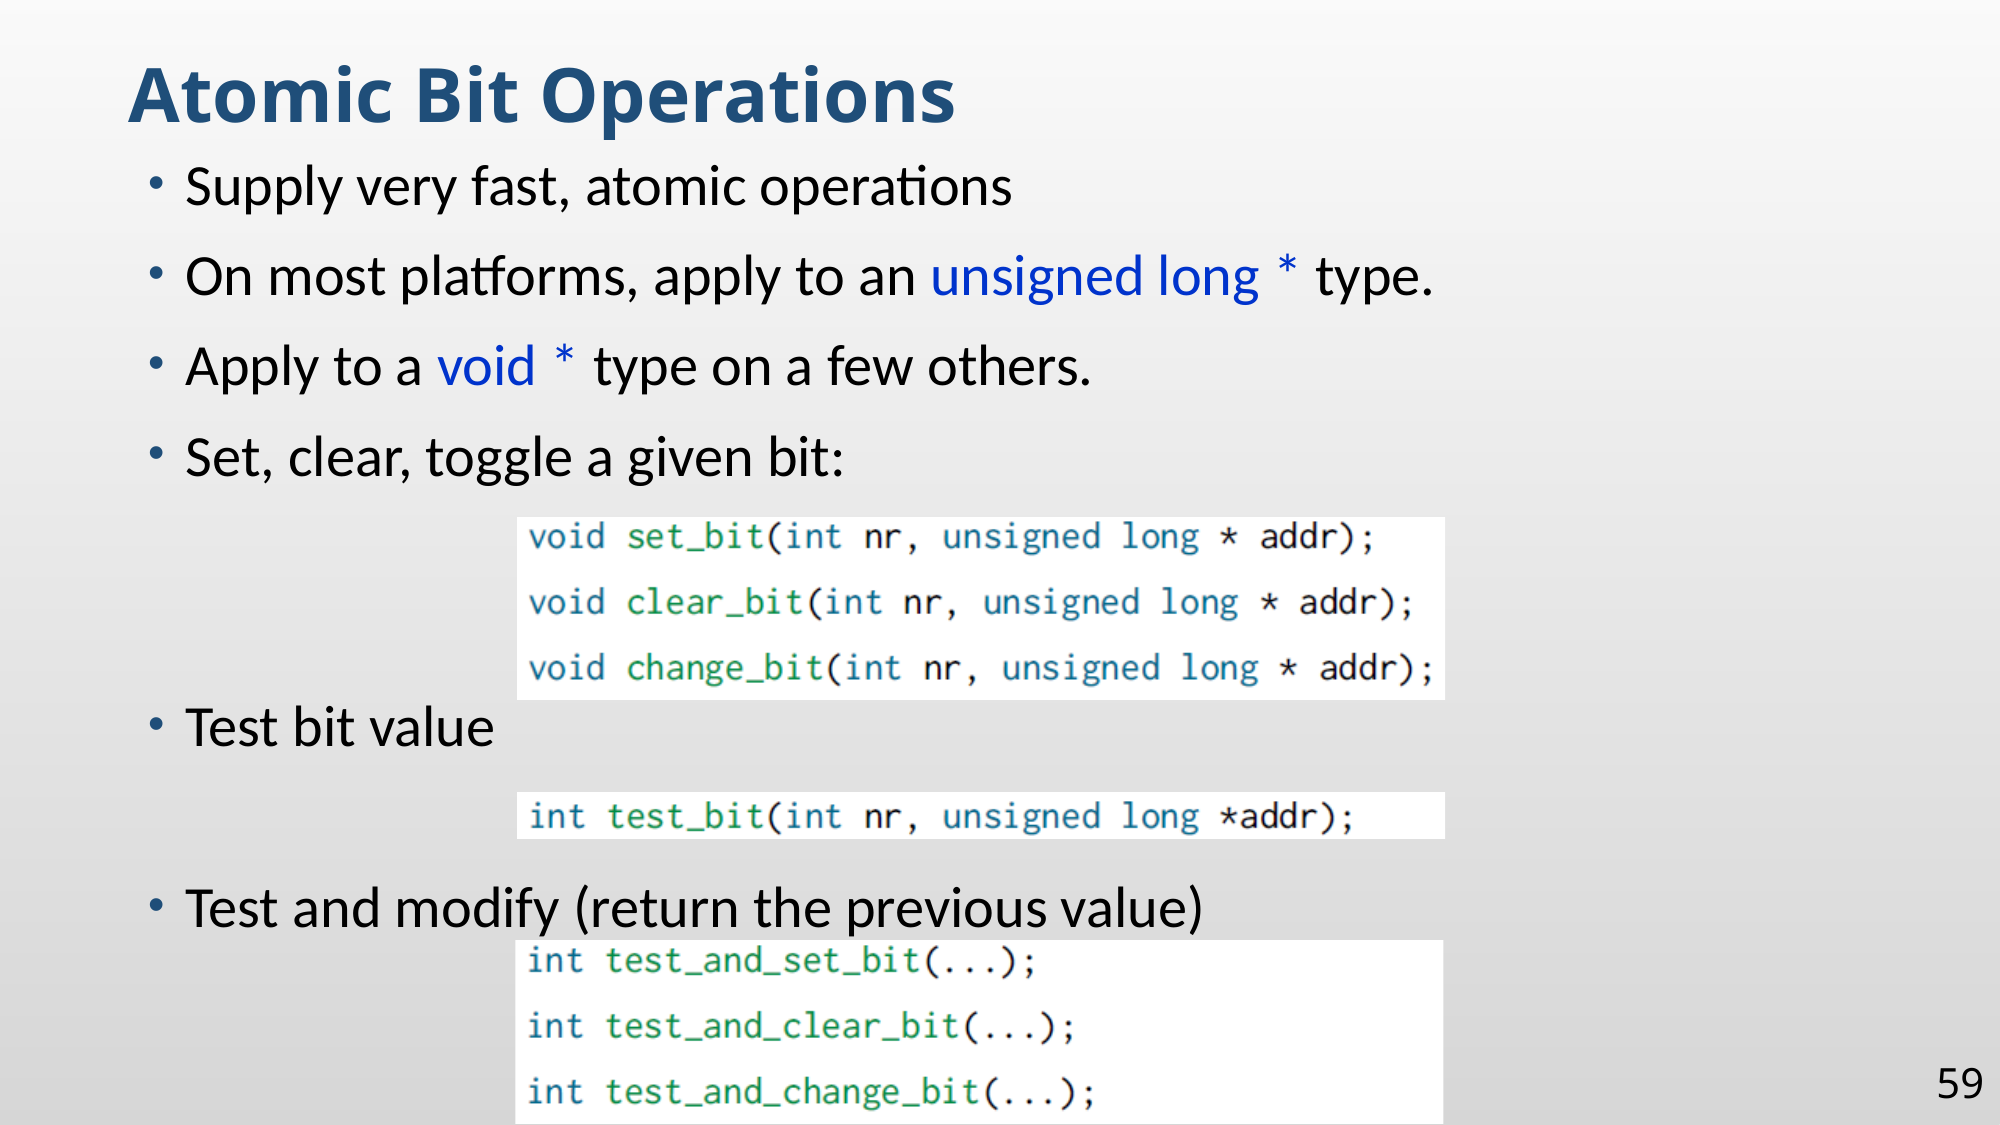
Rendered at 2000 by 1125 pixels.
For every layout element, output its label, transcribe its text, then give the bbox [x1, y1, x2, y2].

list Supply very fast, atomic operations On most platforms, apply to an unsigned long * type. Apply to a void * type on a few others. Set, clear, toggle a given bit: Test bit value Test and modify (return the previous value) [125, 125, 1945, 1076]
picture [516, 517, 1446, 700]
text_box Atomic Bit Operations [113, 30, 1886, 147]
picture [515, 940, 1444, 1124]
picture [516, 792, 1446, 839]
text_box 59 [1811, 1070, 2000, 1101]
